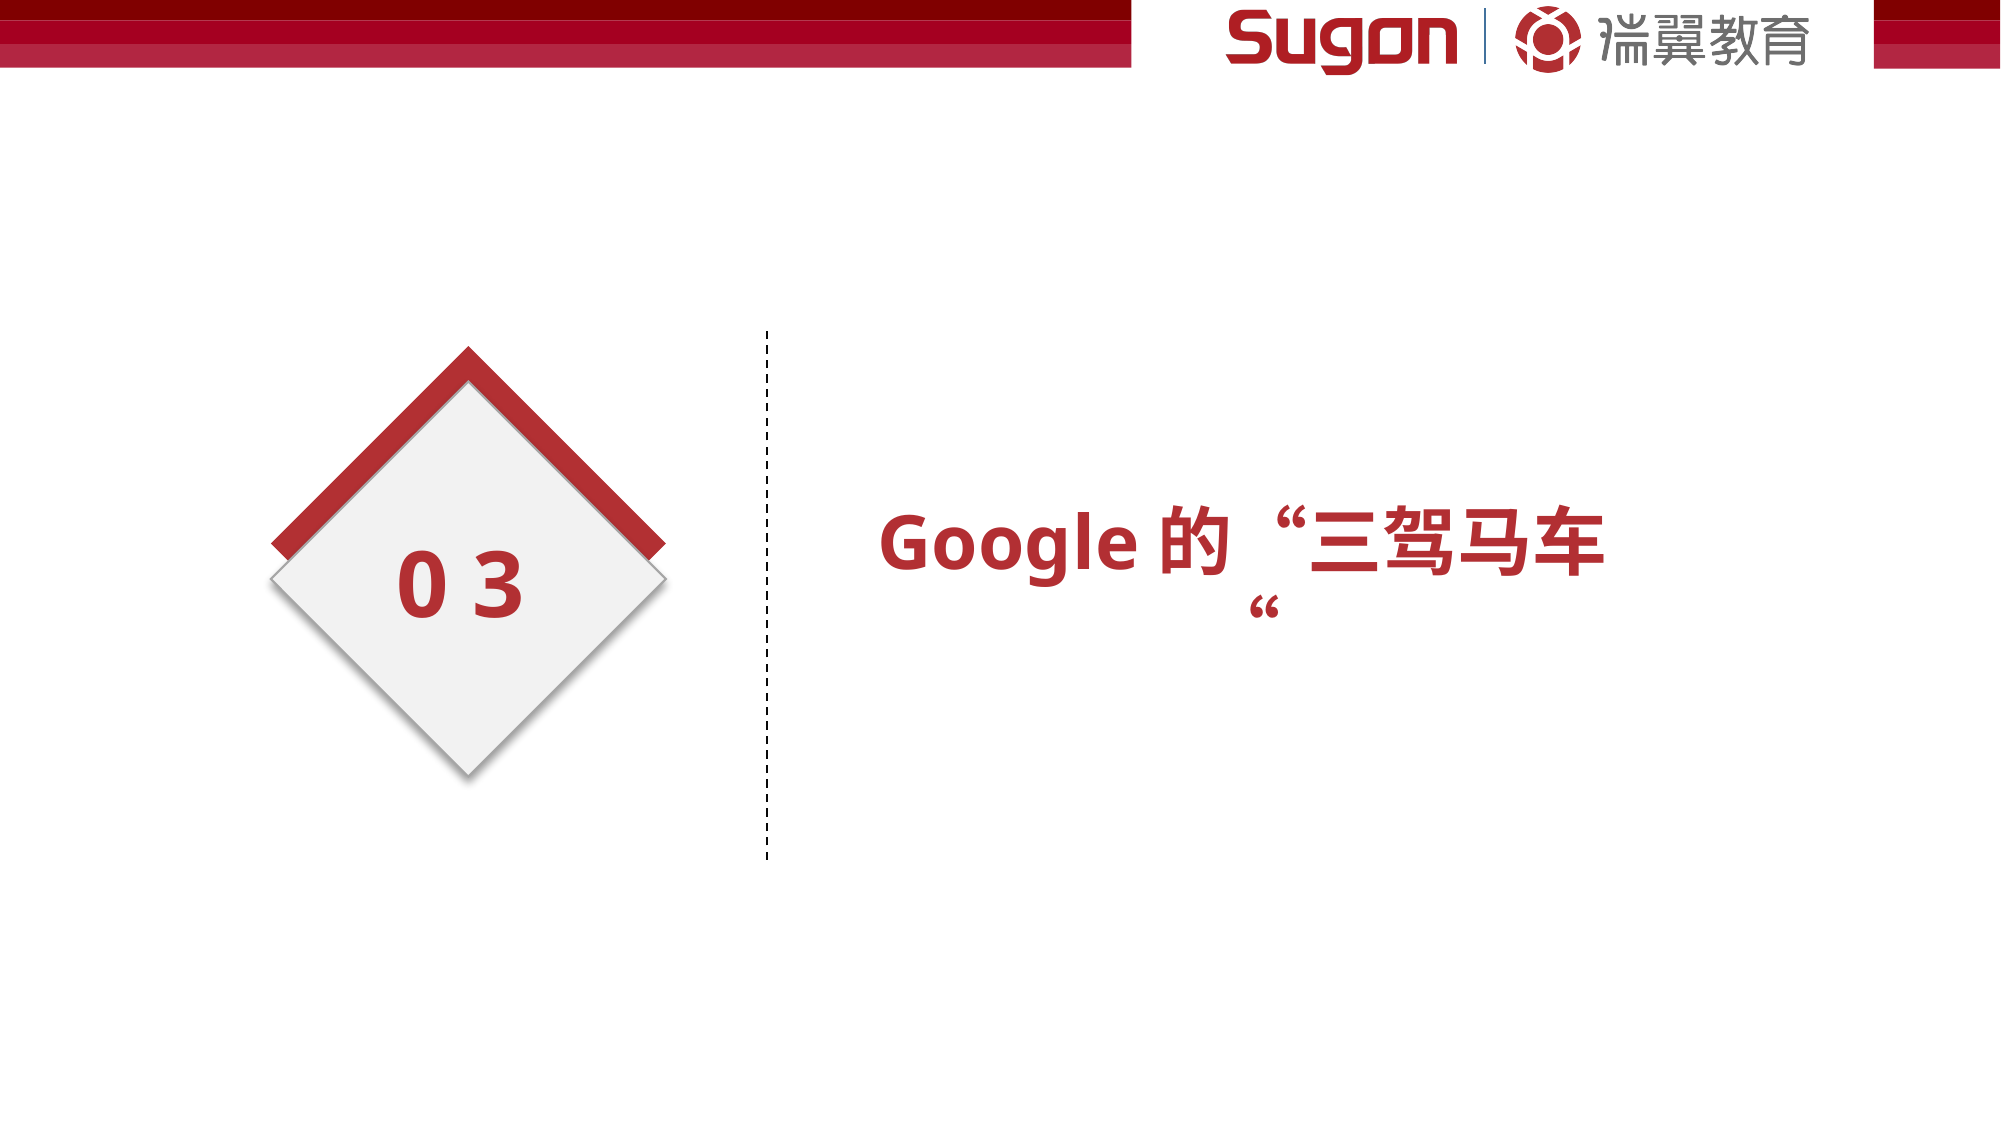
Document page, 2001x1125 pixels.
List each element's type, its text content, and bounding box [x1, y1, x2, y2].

text_box [269, 380, 668, 779]
text_box 0 3 [385, 520, 551, 642]
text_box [766, 327, 1658, 860]
text_box [269, 344, 668, 561]
picture [1194, 0, 1484, 102]
picture [1515, 6, 1809, 73]
